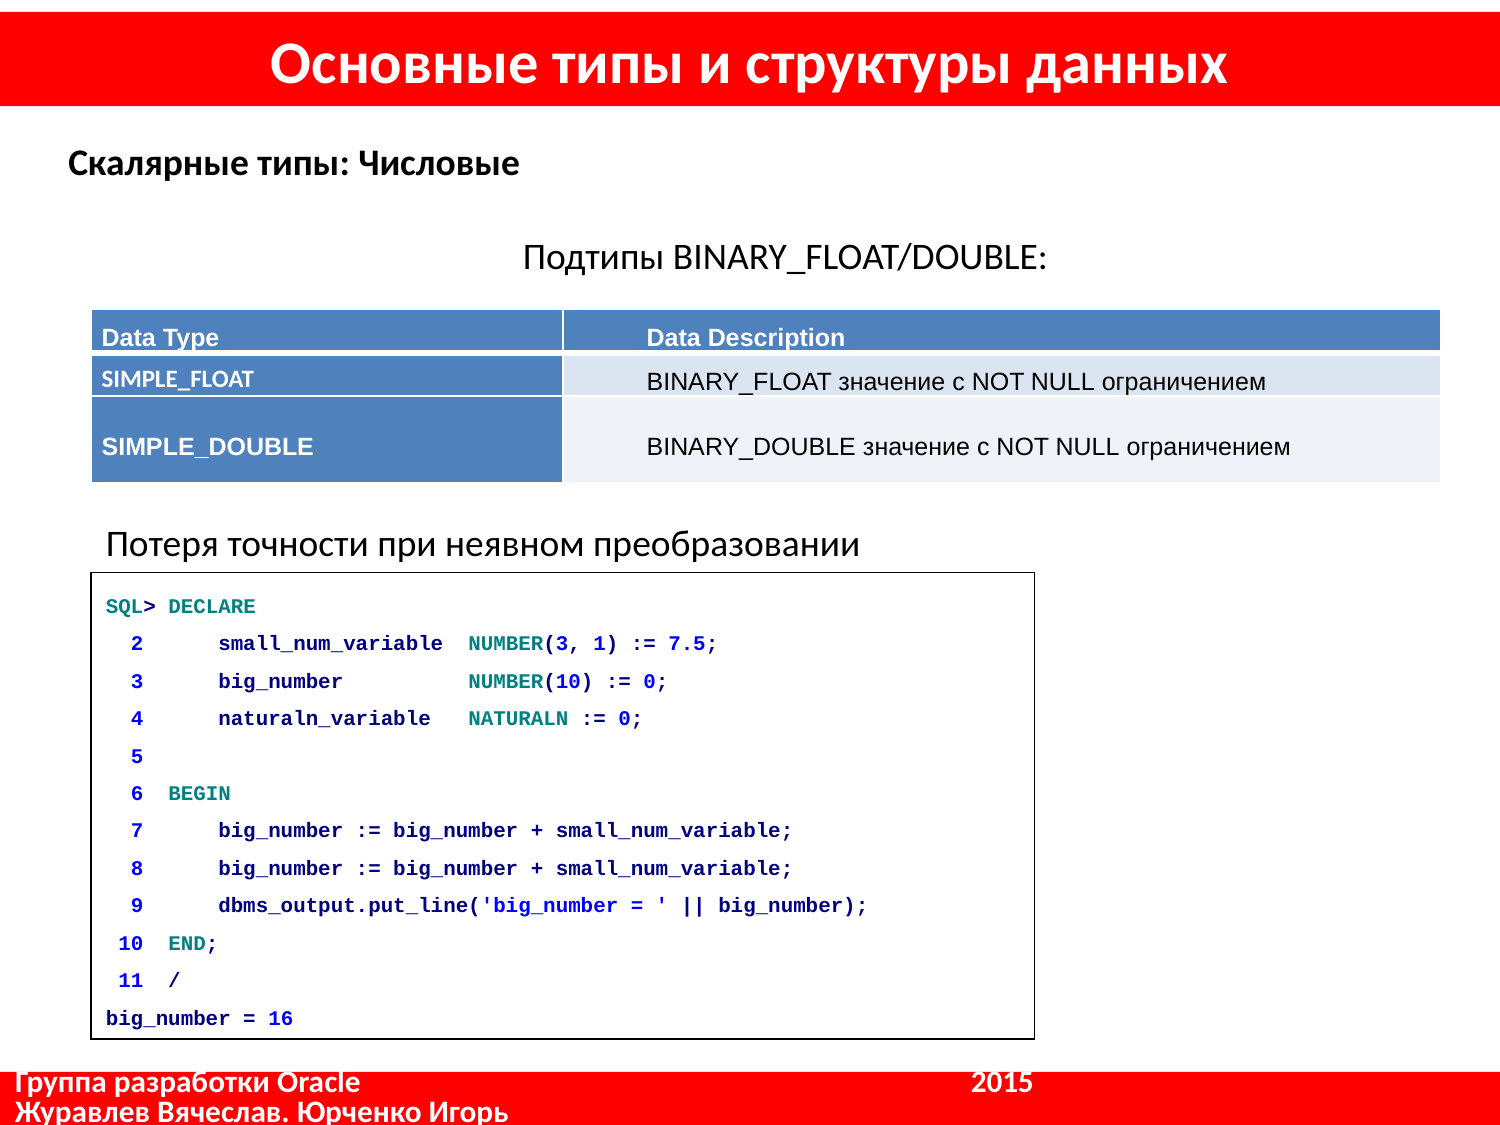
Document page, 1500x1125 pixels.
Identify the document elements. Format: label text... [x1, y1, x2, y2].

title Основные типы и структуры данных [0, 11, 1500, 107]
table_cell BINARY_DOUBLE значение с NOT NULL ограничением [564, 397, 1440, 482]
text_box Скалярные типы: Числовые [24, 130, 542, 191]
text_box Подтипы BINARY_FLOAT/DOUBLE: [254, 224, 1318, 286]
table_header Data Description [564, 310, 1440, 350]
table_cell SIMPLE_DOUBLE [92, 397, 562, 482]
text_box SQL> DECLARE 2 small_num_variable NUMBER(3, 1) := 7.5; 3 big_number NUMBER(10) := 0; 4 naturaln_variable NATURALN := 0; 5 6 BEGIN 7 big_number := big_number + small_num_variable; 8 big_number := big_number + small_num_variable; 9 dbms_output.put_line('big_number = ' || big_number); 10 END; 11 / big_number = 16 [90, 572, 1035, 1039]
table_cell BINARY_FLOAT значение с NOT NULL ограничением [564, 356, 1440, 395]
text_box Потеря точности при неявном преобразовании [90, 510, 1255, 572]
table_cell SIMPLE_FLOAT [92, 356, 562, 395]
table_header Data Type [92, 310, 562, 350]
text_box Группа разработки Oracle 2015 Журавлев Вячеслав. Юрченко Игорь [0, 1071, 1500, 1125]
